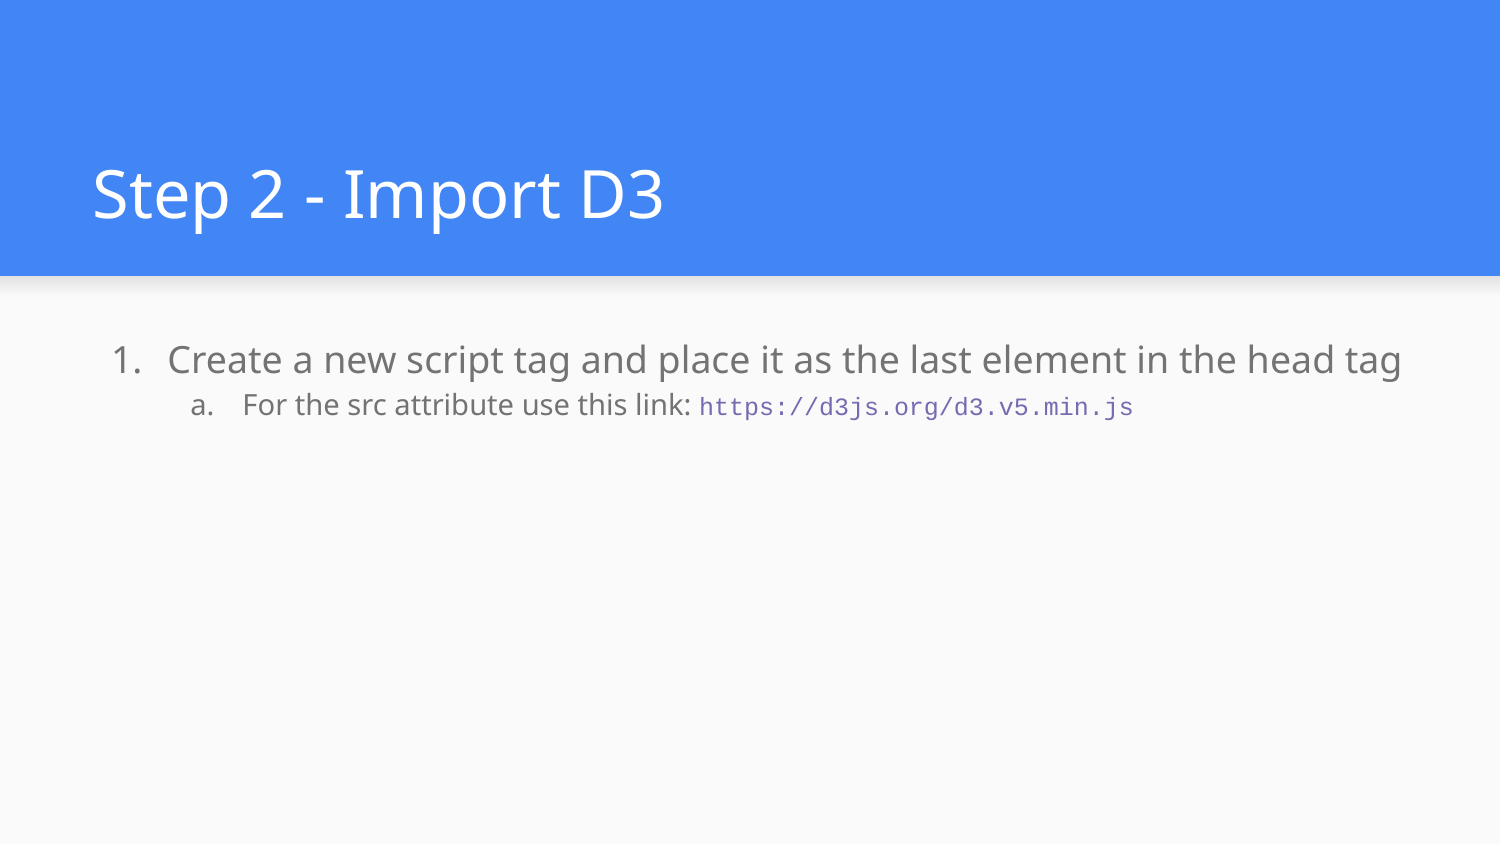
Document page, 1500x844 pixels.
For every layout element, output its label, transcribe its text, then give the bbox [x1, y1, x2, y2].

list Create a new script tag and place it as the last element in the head tag For the src attribute use this link: https://d3js.org/d3.v5.min.js [77, 314, 1427, 760]
title Step 2 - Import D3 [77, 121, 1427, 248]
